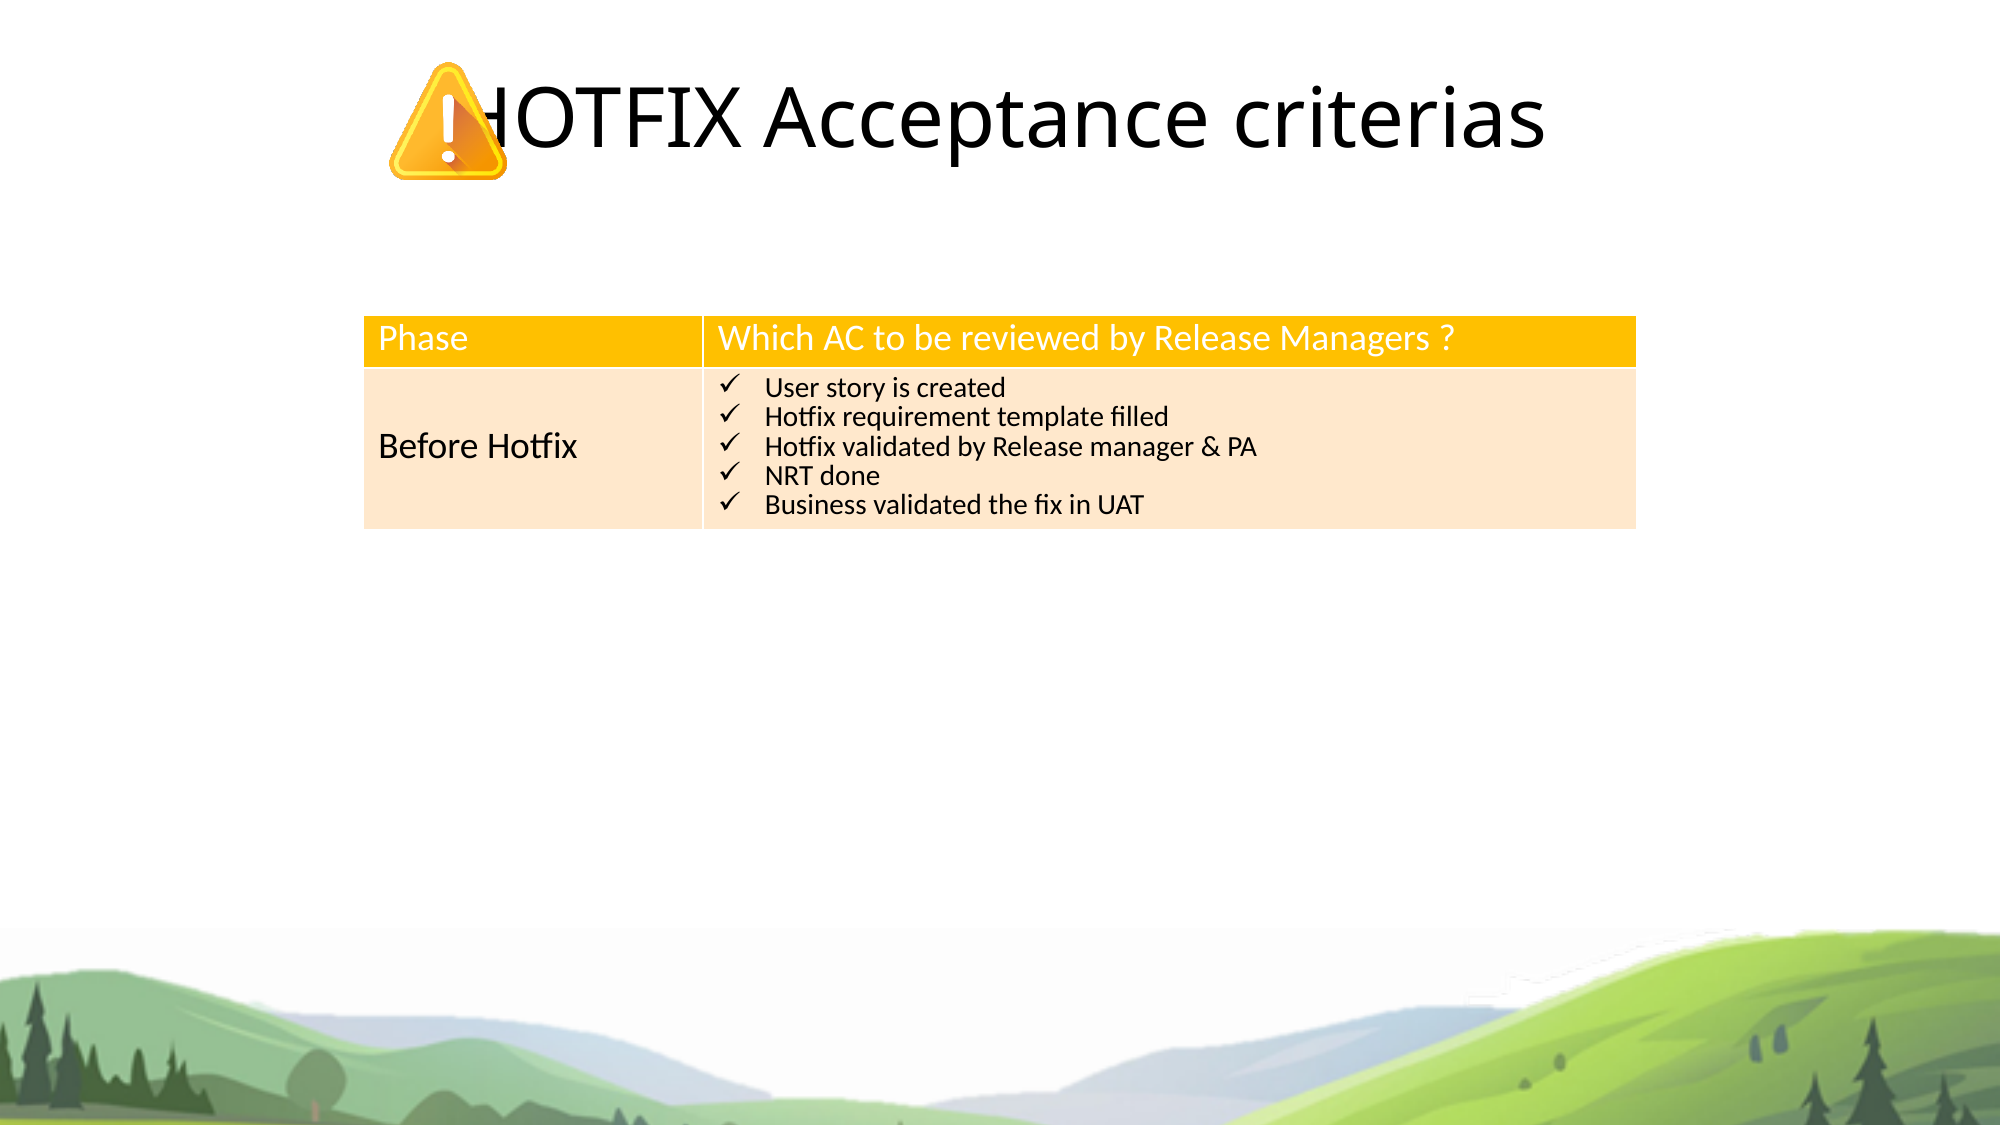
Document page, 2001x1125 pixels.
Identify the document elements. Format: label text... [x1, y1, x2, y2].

table_header Phase [364, 316, 702, 367]
text_box HOTFIX Acceptance criterias [310, 0, 1690, 198]
picture [389, 62, 507, 180]
picture [0, 928, 2000, 1125]
table_cell User story is created Hotfix requirement template filled Hotfix validated by Release manager & PA NRT done Business validated the fix in UAT [704, 369, 1636, 529]
table_cell Before Hotfix [364, 369, 702, 529]
table_header Which AC to be reviewed by Release Managers ? [704, 316, 1636, 367]
